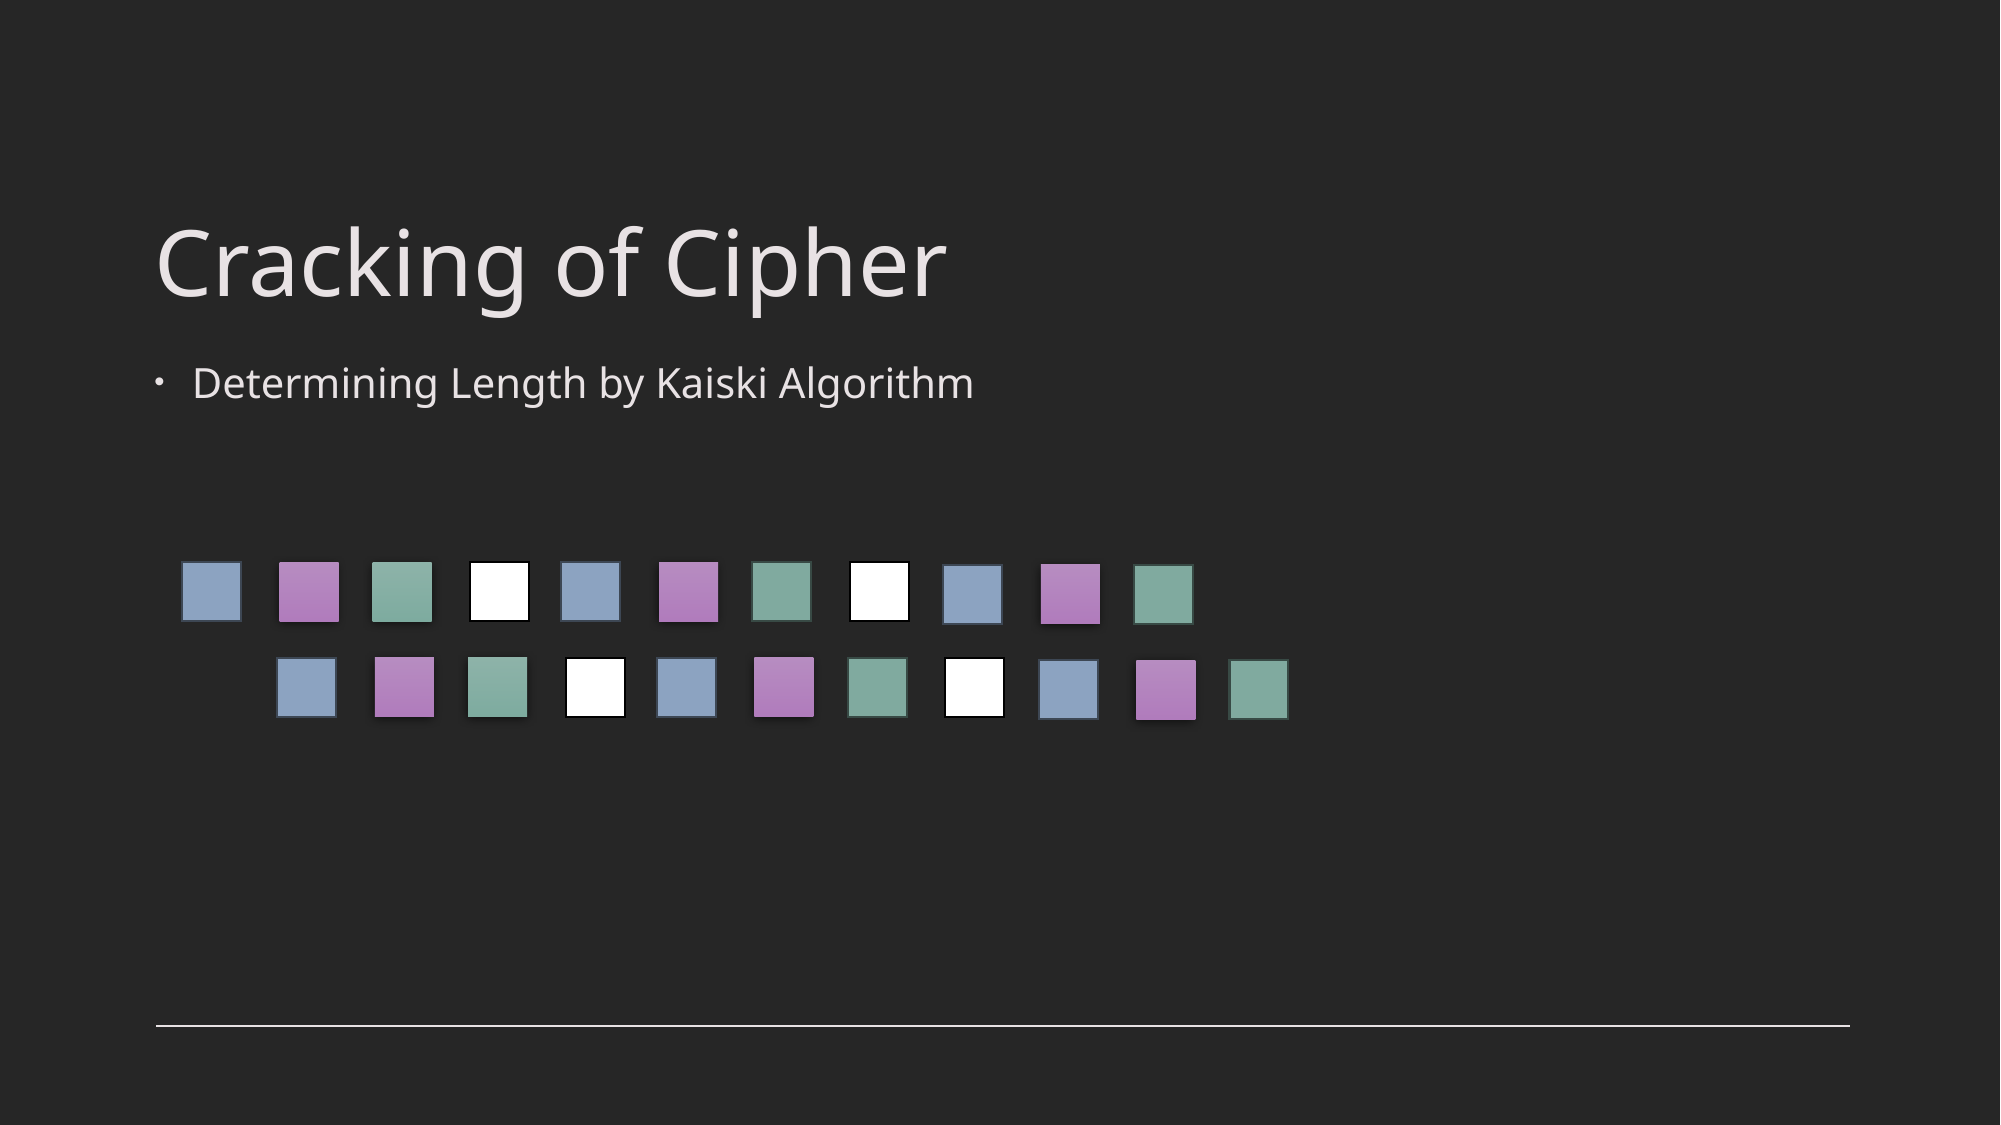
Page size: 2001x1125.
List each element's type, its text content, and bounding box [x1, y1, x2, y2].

text_box [847, 657, 908, 718]
text_box [276, 657, 337, 718]
text_box [944, 657, 1005, 718]
text_box [1038, 659, 1099, 720]
list Determining Length by Kaiski Algorithm [139, 338, 1850, 489]
text_box [374, 657, 434, 717]
text_box [468, 657, 528, 717]
text_box [656, 657, 717, 718]
text_box [1040, 564, 1100, 624]
text_box [942, 564, 1003, 625]
text_box [849, 561, 910, 622]
text_box [279, 562, 339, 622]
text_box [1133, 564, 1194, 625]
text_box [372, 562, 432, 622]
text_box [181, 561, 242, 622]
text_box [751, 561, 812, 622]
text_box [1228, 659, 1289, 720]
text_box [565, 657, 626, 718]
text_box [469, 561, 530, 622]
title Cracking of Cipher [139, 143, 1850, 322]
text_box [754, 657, 814, 717]
text_box [560, 561, 621, 622]
text_box [659, 562, 719, 622]
text_box [1136, 660, 1196, 720]
